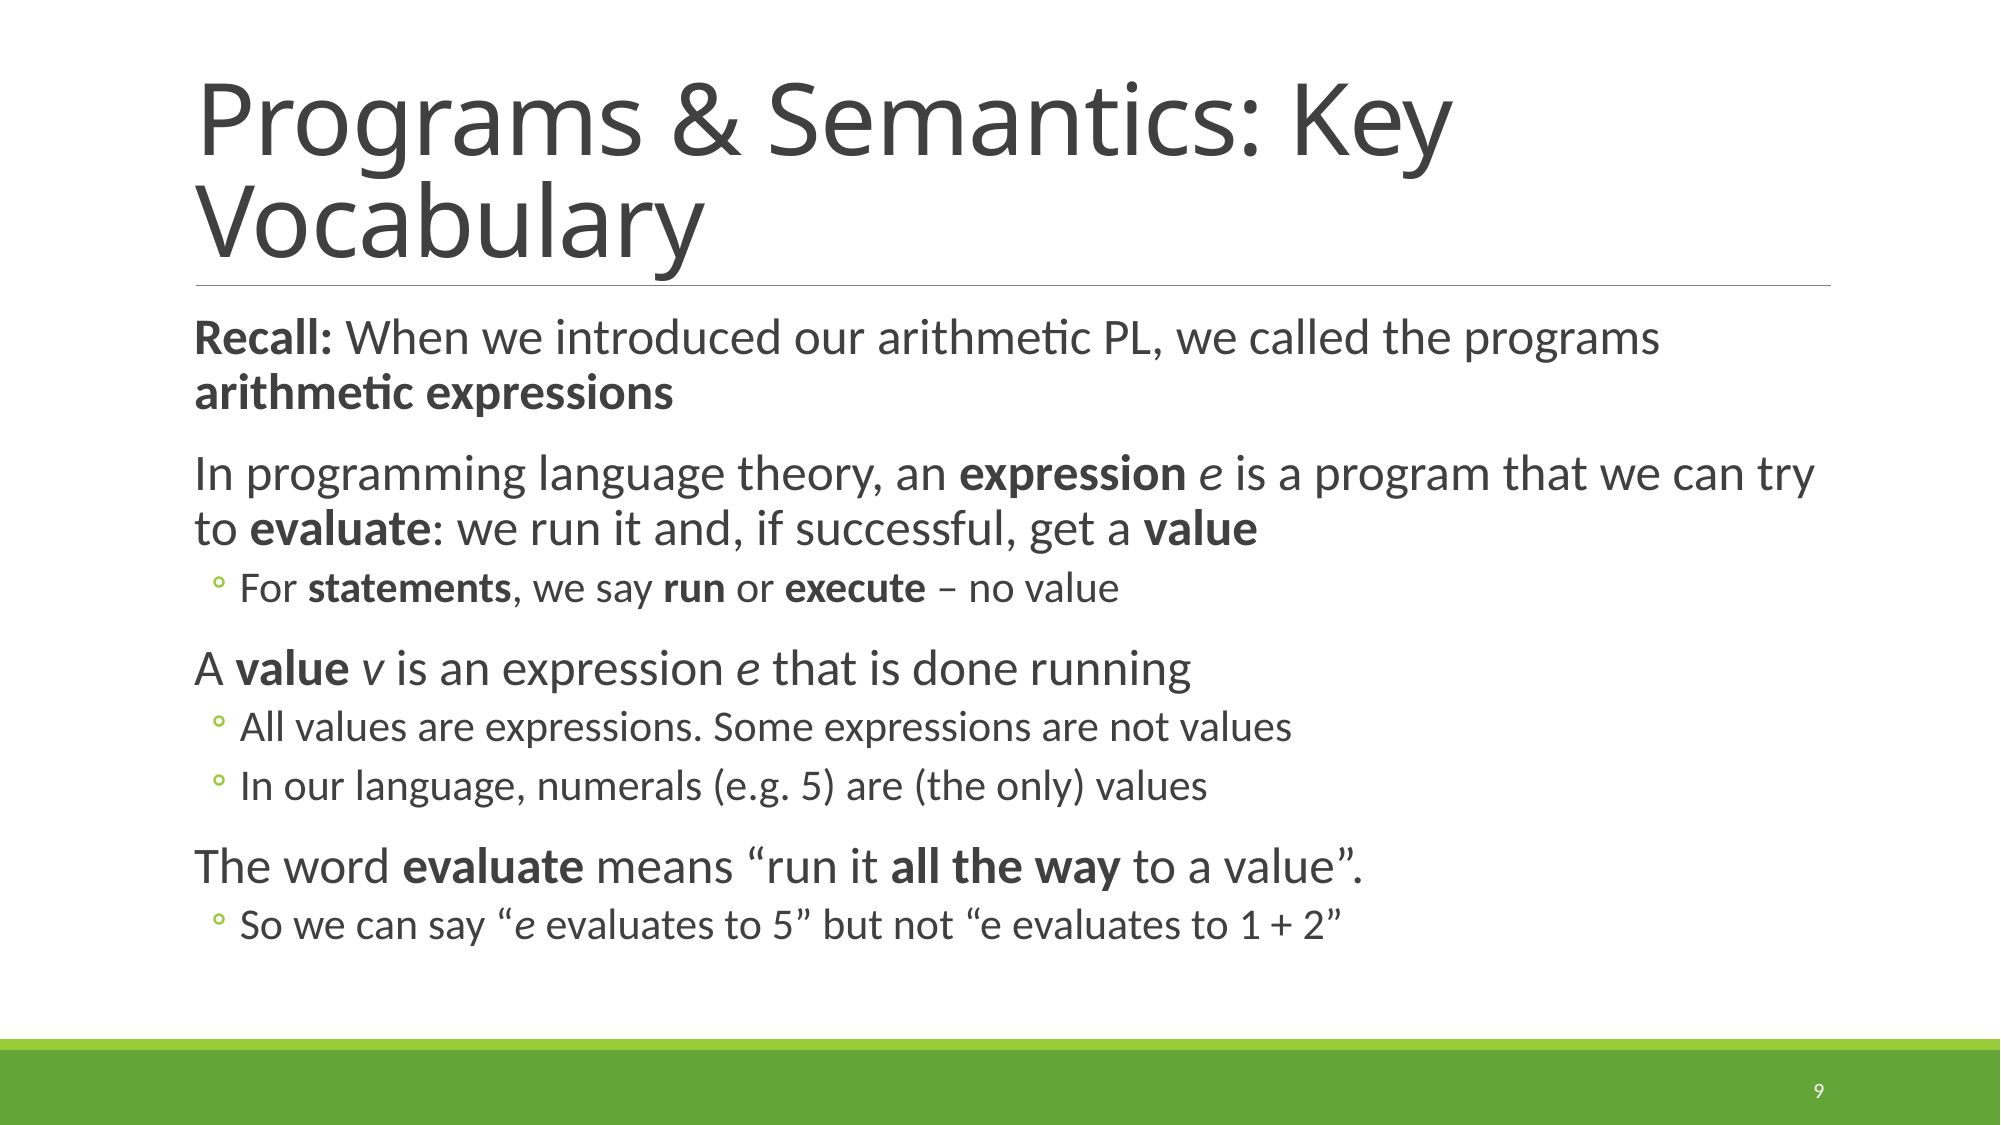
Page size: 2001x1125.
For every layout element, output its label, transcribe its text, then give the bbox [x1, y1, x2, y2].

slide_number 9 [1624, 1059, 1840, 1120]
list Recall: When we introduced our arithmetic PL, we called the programs arithmetic expressions In programming language theory, an expression e is a program that we can try to evaluate: we run it and, if successful, get a value For statements, we say run or execute – no value A value v is an expression e that is done running All values are expressions. Some expressions are not values In our language, numerals (e.g. 5) are (the only) values The word evaluate means “run it all the way to a value”. So we can say “e evaluates to 5” but not “e evaluates to 1 + 2” [180, 302, 1830, 963]
title Programs & Semantics: Key Vocabulary [180, 47, 1830, 285]
